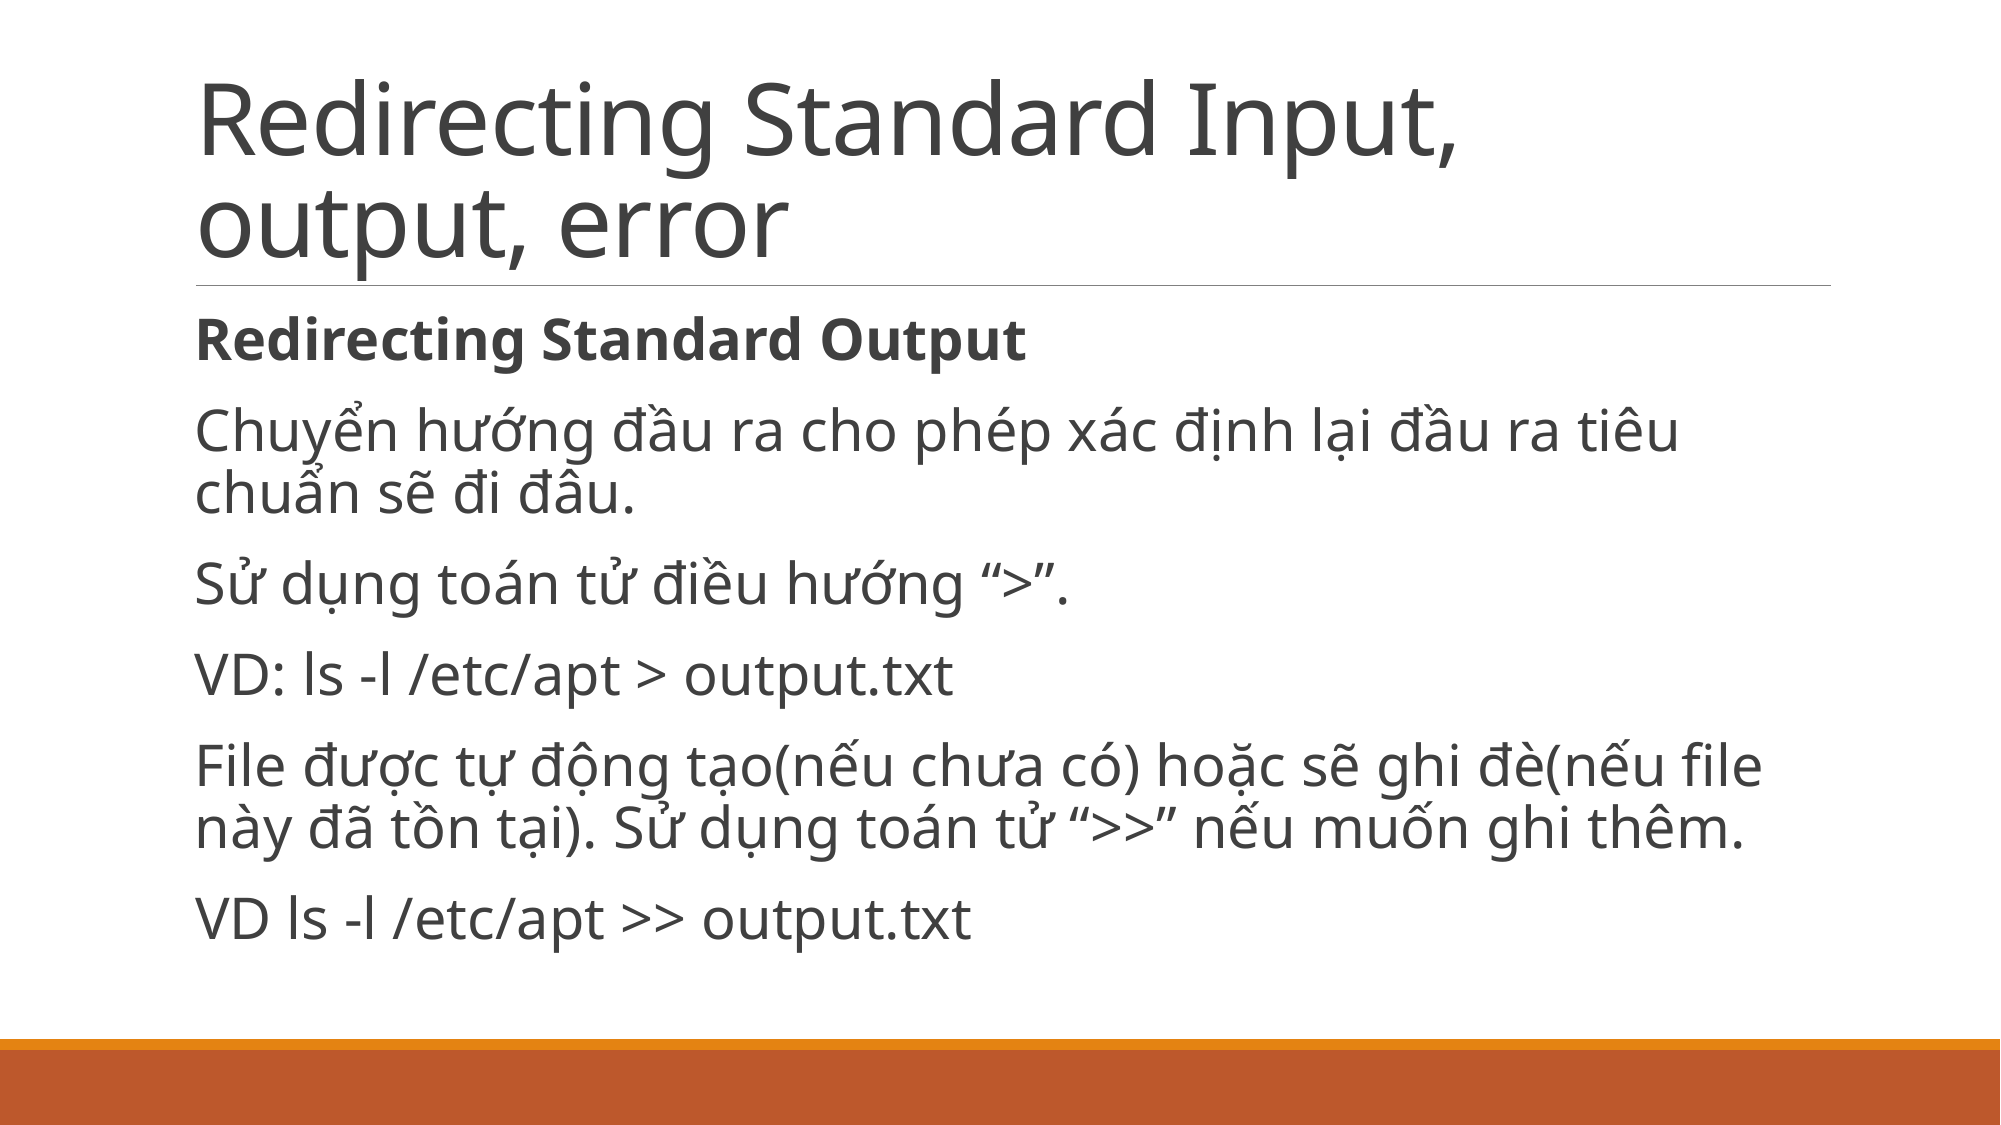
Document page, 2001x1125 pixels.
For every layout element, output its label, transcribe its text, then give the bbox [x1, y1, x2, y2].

list Redirecting Standard Output Chuyển hướng đầu ra cho phép xác định lại đầu ra tiêu chuẩn sẽ đi đâu. Sử dụng toán tử điều hướng “>”. VD: ls -l /etc/apt > output.txt File được tự động tạo(nếu chưa có) hoặc sẽ ghi đè(nếu file này đã tồn tại). Sử dụng toán tử “>>” nếu muốn ghi thêm. VD ls -l /etc/apt >> output.txt [180, 302, 1830, 963]
title Redirecting Standard Input, output, error [180, 47, 1830, 285]
